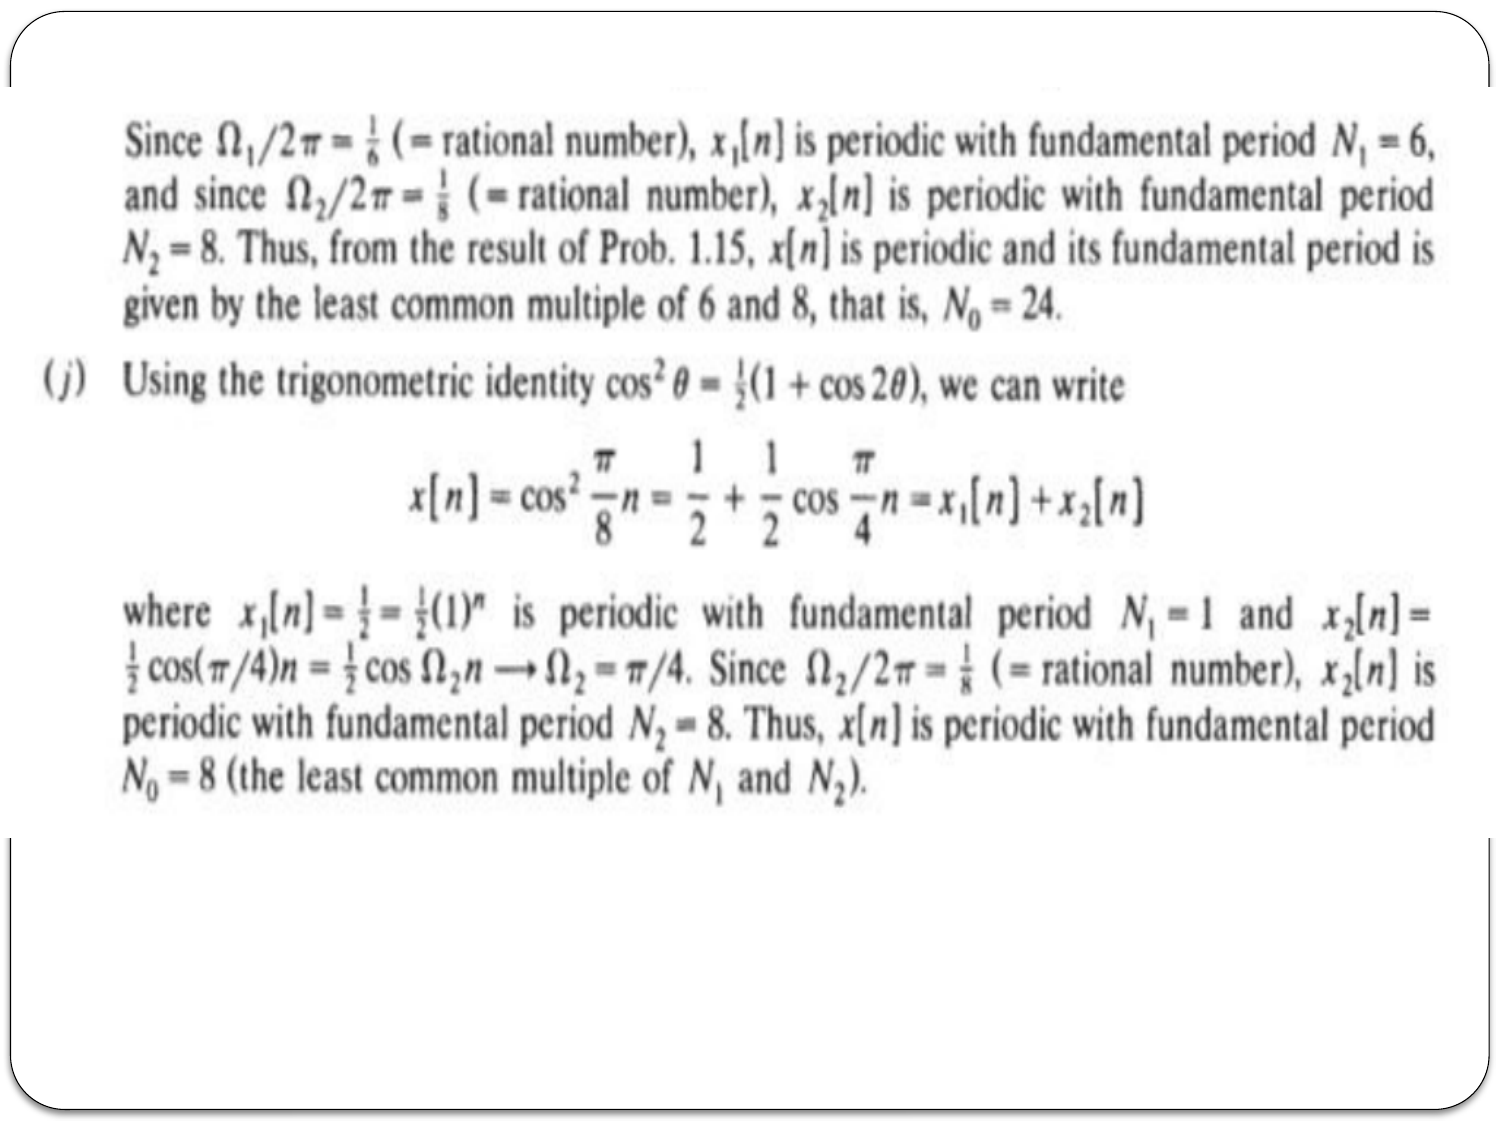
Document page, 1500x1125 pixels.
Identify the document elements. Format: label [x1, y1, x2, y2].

picture [0, 87, 1500, 838]
